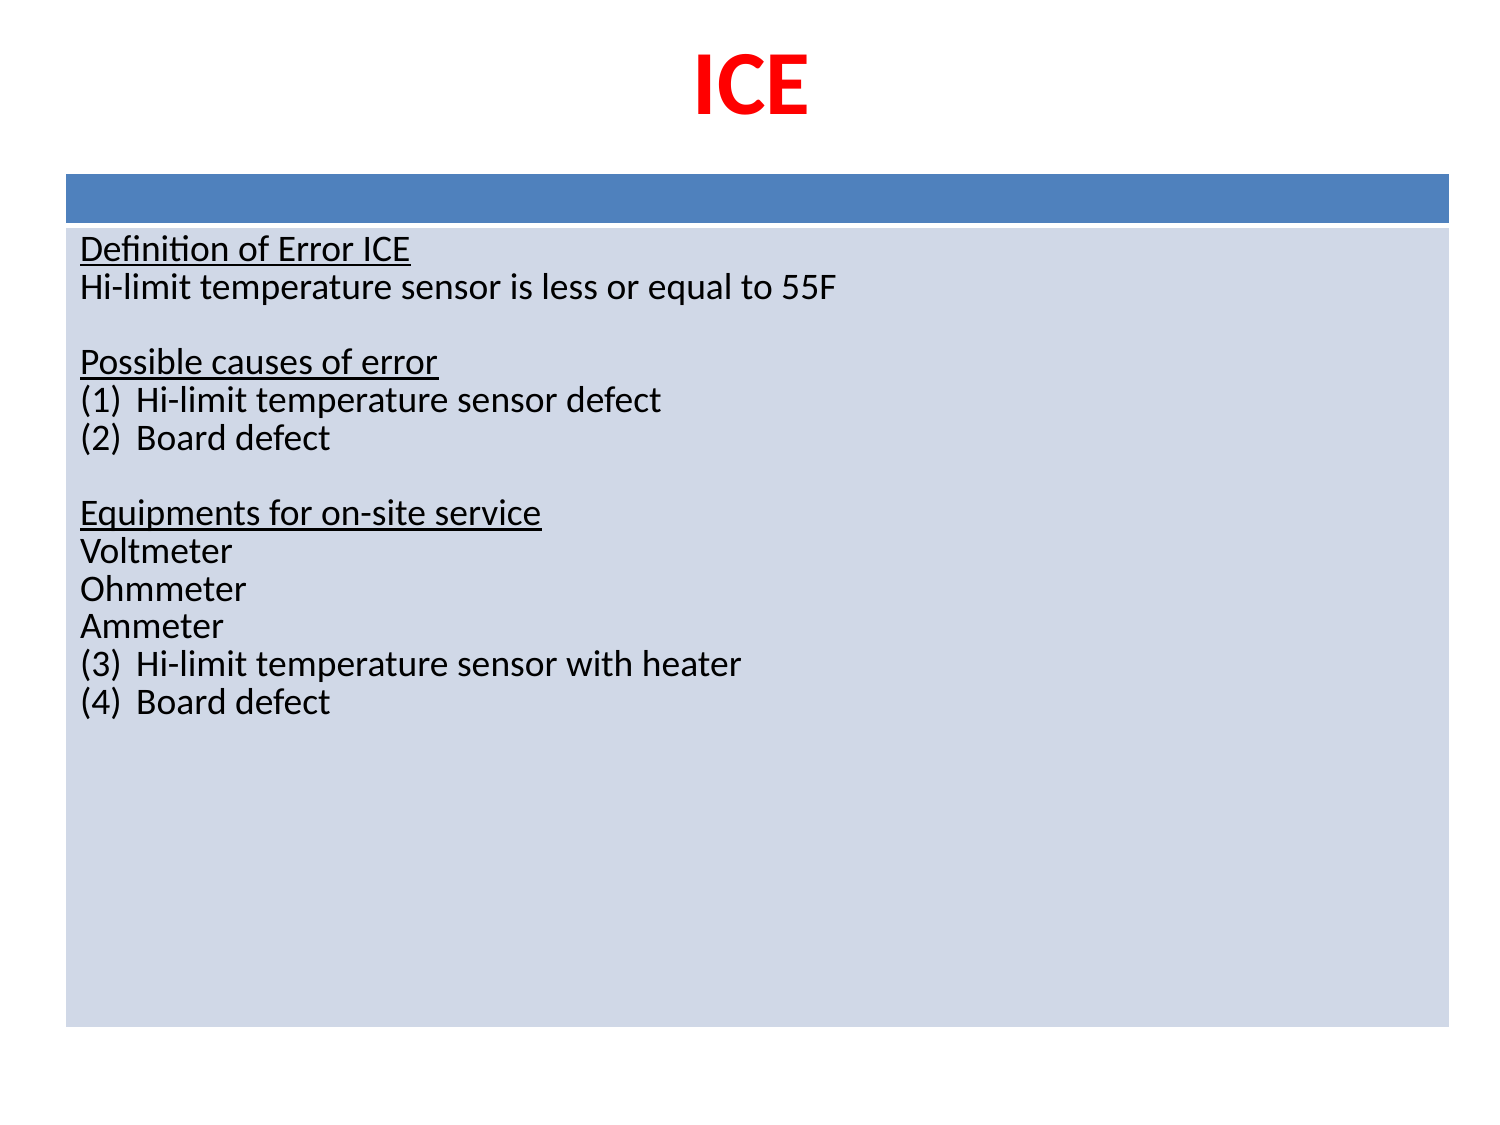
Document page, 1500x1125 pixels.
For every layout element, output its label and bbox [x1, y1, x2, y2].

table_header [66, 174, 1449, 223]
title [76, 0, 1427, 172]
table_cell [66, 228, 1449, 1027]
